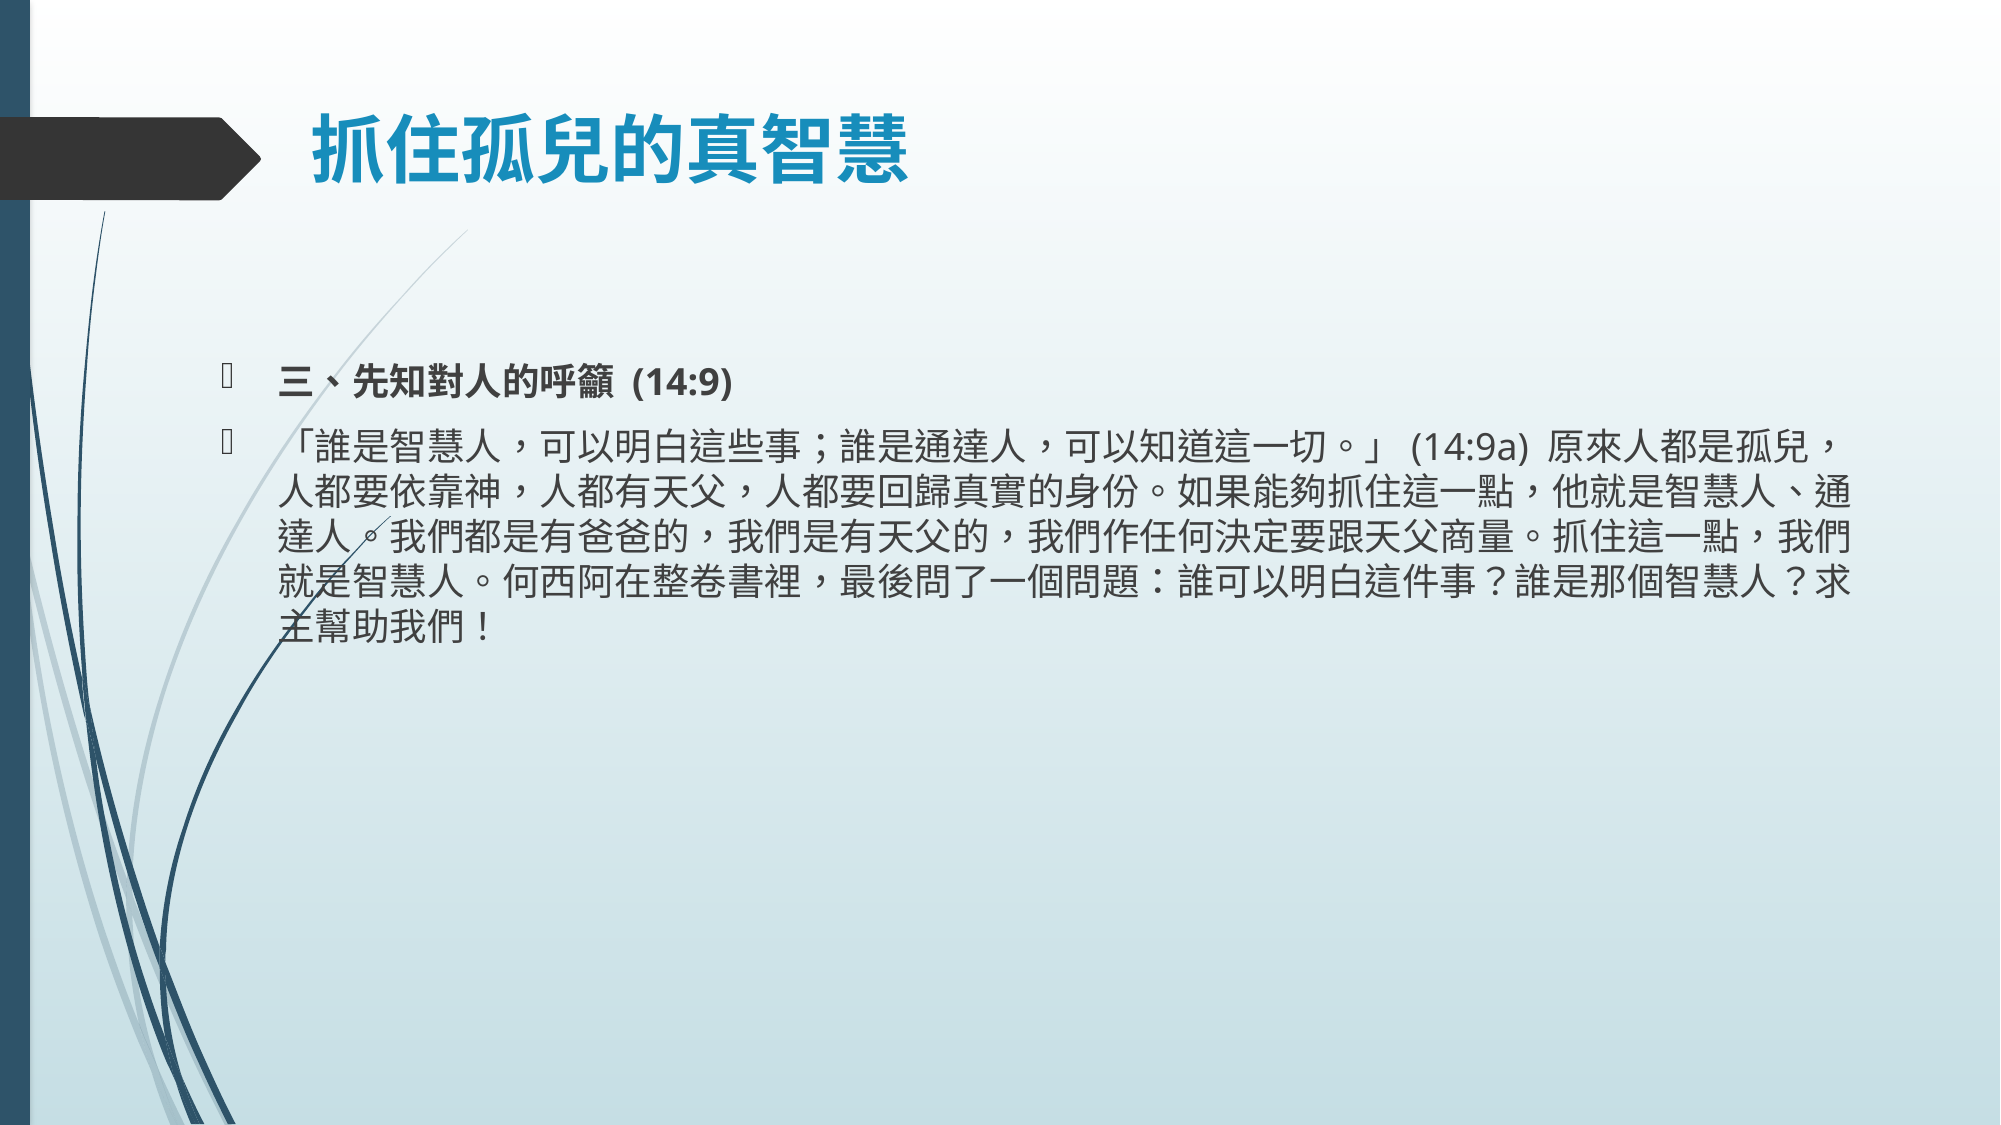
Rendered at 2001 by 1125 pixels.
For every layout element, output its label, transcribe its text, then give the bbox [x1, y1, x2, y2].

list 三、先知對人的呼籲 (14:9) 「誰是智慧人，可以明白這些事；誰是通達人，可以知道這一切。」(14:9a) 原來人都是孤兒，人都要依靠神，人都有天父，人都要回歸真實的身份。如果能夠抓住這一點，他就是智慧人、通達人。我們都是有爸爸的，我們是有天父的，我們作任何決定要跟天父商量。抓住這一點，我們就是智慧人。何西阿在整卷書裡，最後問了一個問題：誰可以明白這件事？誰是那個智慧人？求主幫助我們！ [205, 350, 1888, 970]
title 抓住孤兒的真智慧 [295, 95, 1798, 224]
